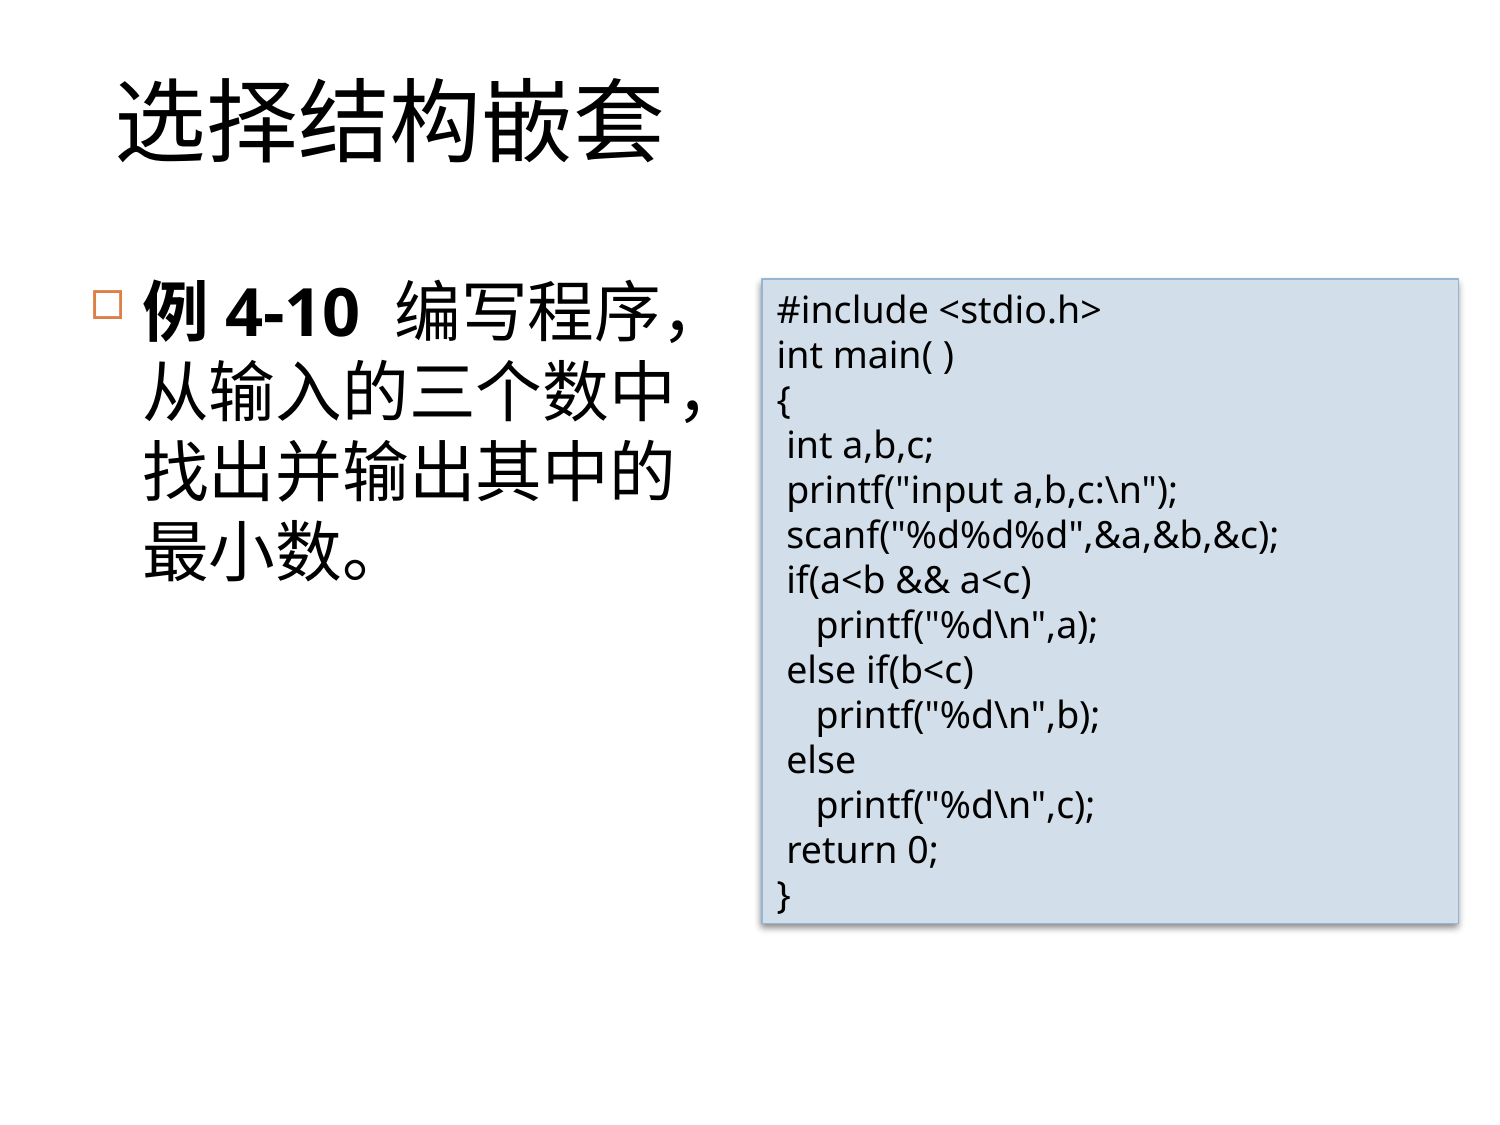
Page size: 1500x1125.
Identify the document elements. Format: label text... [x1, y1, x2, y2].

title 选择结构嵌套 [99, 37, 1438, 200]
list 例4-10 编写程序，从输入的三个数中，找出并输出其中的最小数。 [75, 262, 738, 1005]
text_box #include <stdio.h> int main( ) { int a,b,c; printf("input a,b,c:\n"); scanf("%d%d%d",&a,&b,&c); if(a<b && a<c) printf("%d\n",a); else if(b<c) printf("%d\n",b); else printf("%d\n",c); return 0; } [761, 278, 1459, 924]
